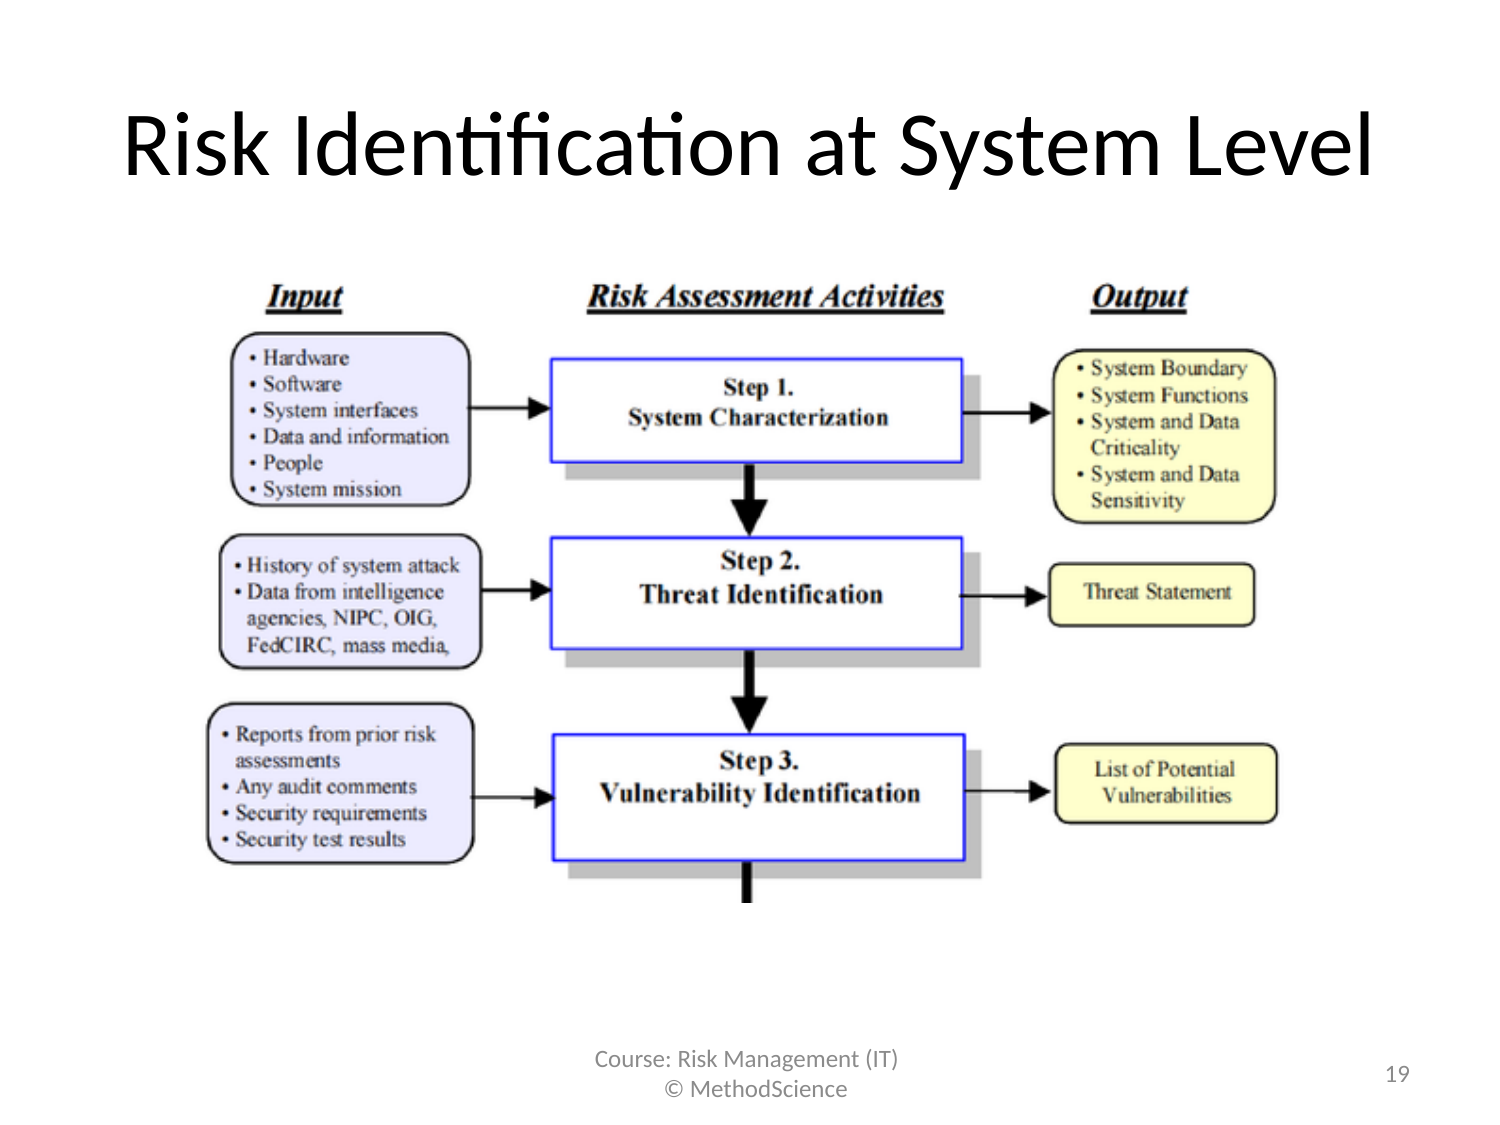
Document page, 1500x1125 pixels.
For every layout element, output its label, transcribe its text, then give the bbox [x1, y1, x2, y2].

title Risk Identification at System Level [75, 45, 1425, 233]
slide_number 19 [1074, 1042, 1425, 1103]
picture [121, 202, 1329, 903]
footer Course: Risk Management (IT) © MethodScience [512, 1042, 988, 1103]
